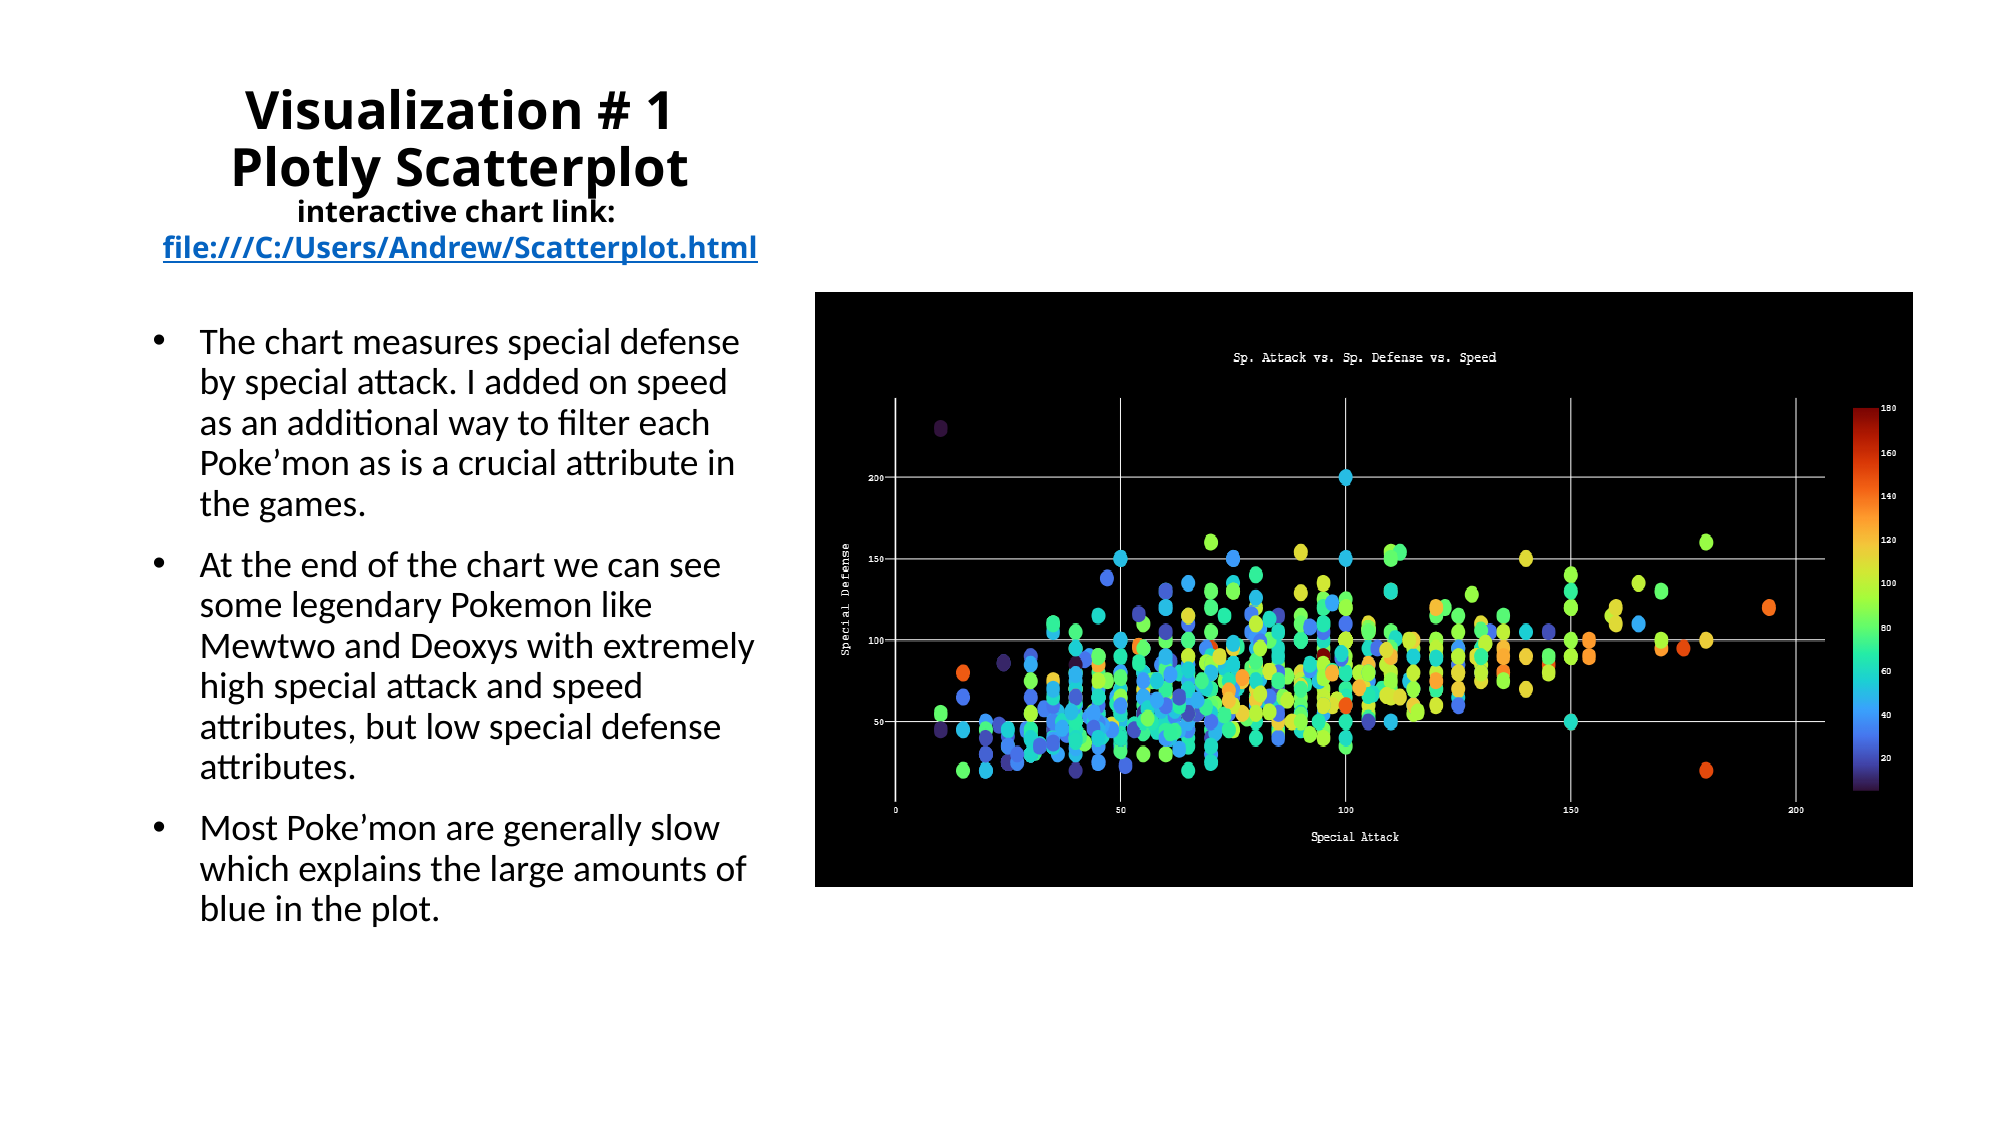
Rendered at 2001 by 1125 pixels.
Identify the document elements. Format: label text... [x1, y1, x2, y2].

title Visualization # 1 Plotly Scatterplot interactive chart link: file:///C:/Users/Andrew/Scatterplot.html [137, 75, 783, 314]
picture [815, 292, 1913, 887]
list The chart measures special defense by special attack. I added on speed as an additional way to filter each Poke’mon as is a crucial attribute in the games. At the end of the chart we can see some legendary Pokemon like Mewtwo and Deoxys with extremely high special attack and speed attributes, but low special defense attributes. Most Poke’mon are generally slow which explains the large amounts of blue in the plot. [137, 314, 783, 940]
